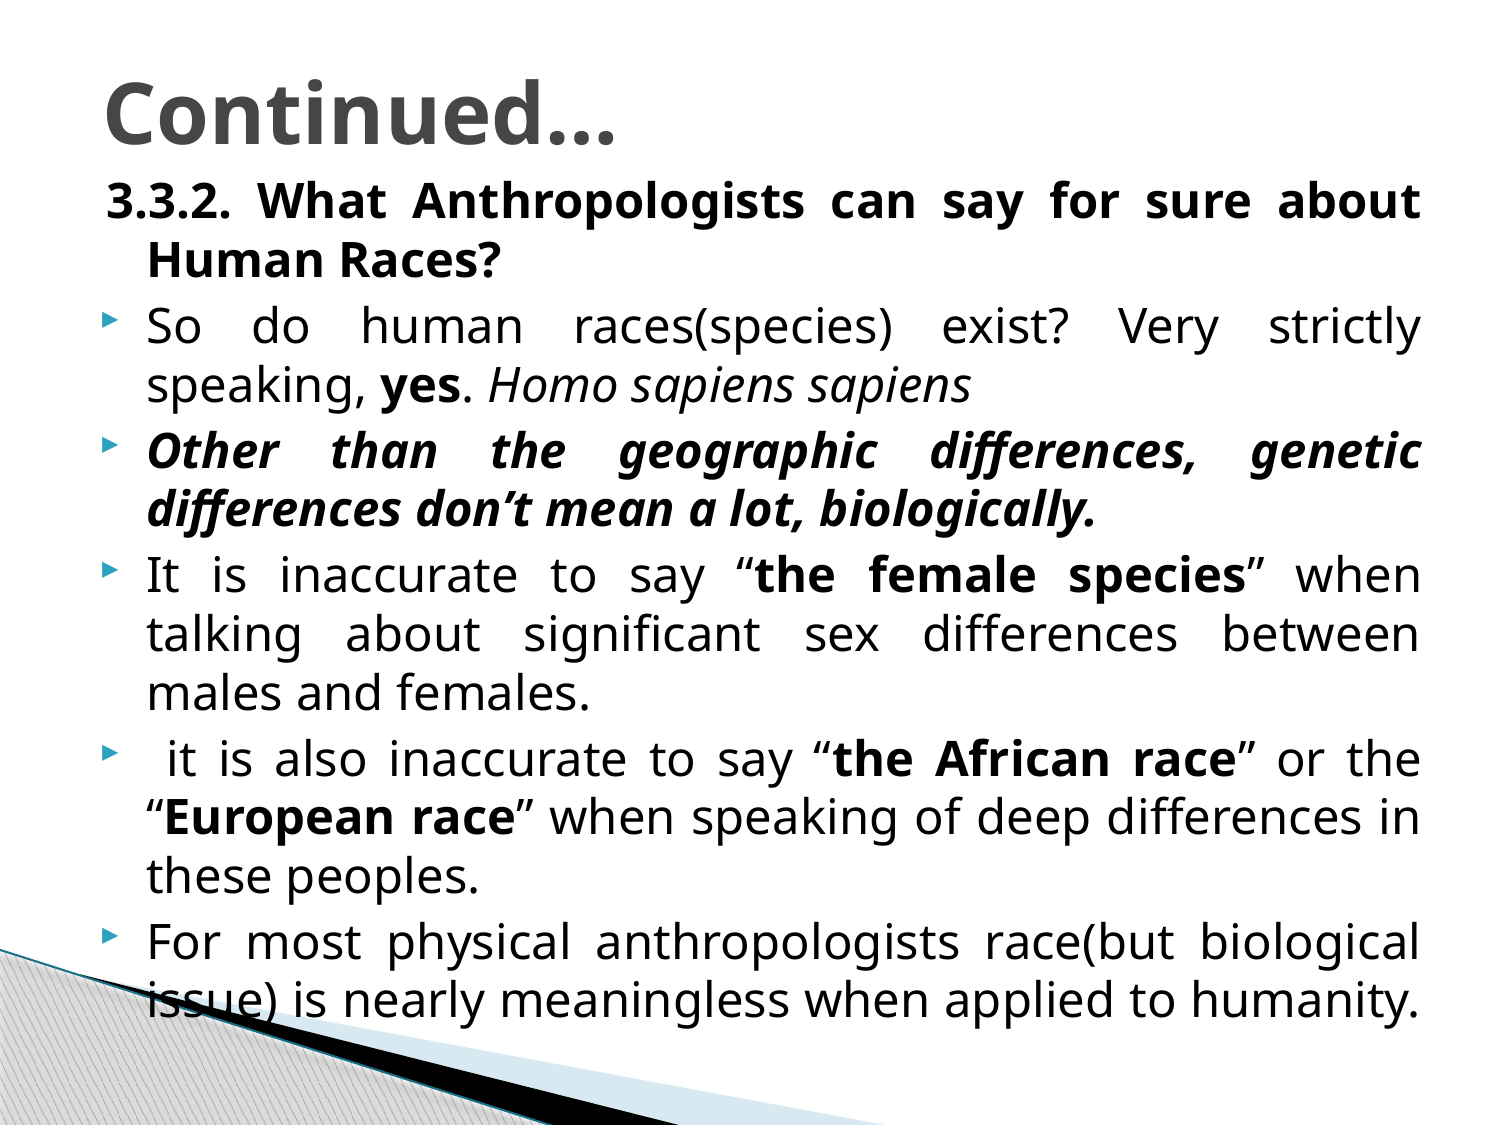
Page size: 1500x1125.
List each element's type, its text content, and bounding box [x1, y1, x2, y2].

list 3.3.2. What Anthropologists can say for sure about Human Races? So do human races(species) exist? Very strictly speaking, yes. Homo sapiens sapiens Other than the geographic differences, genetic differences don’t mean a lot, biologically. It is inaccurate to say “the female species” when talking about significant sex differences between males and females. it is also inaccurate to say “the African race” or the “European race” when speaking of deep differences in these peoples. For most physical anthropologists race(but biological issue) is nearly meaningless when applied to humanity. [75, 162, 1438, 1100]
title Continued… [87, 45, 1425, 175]
